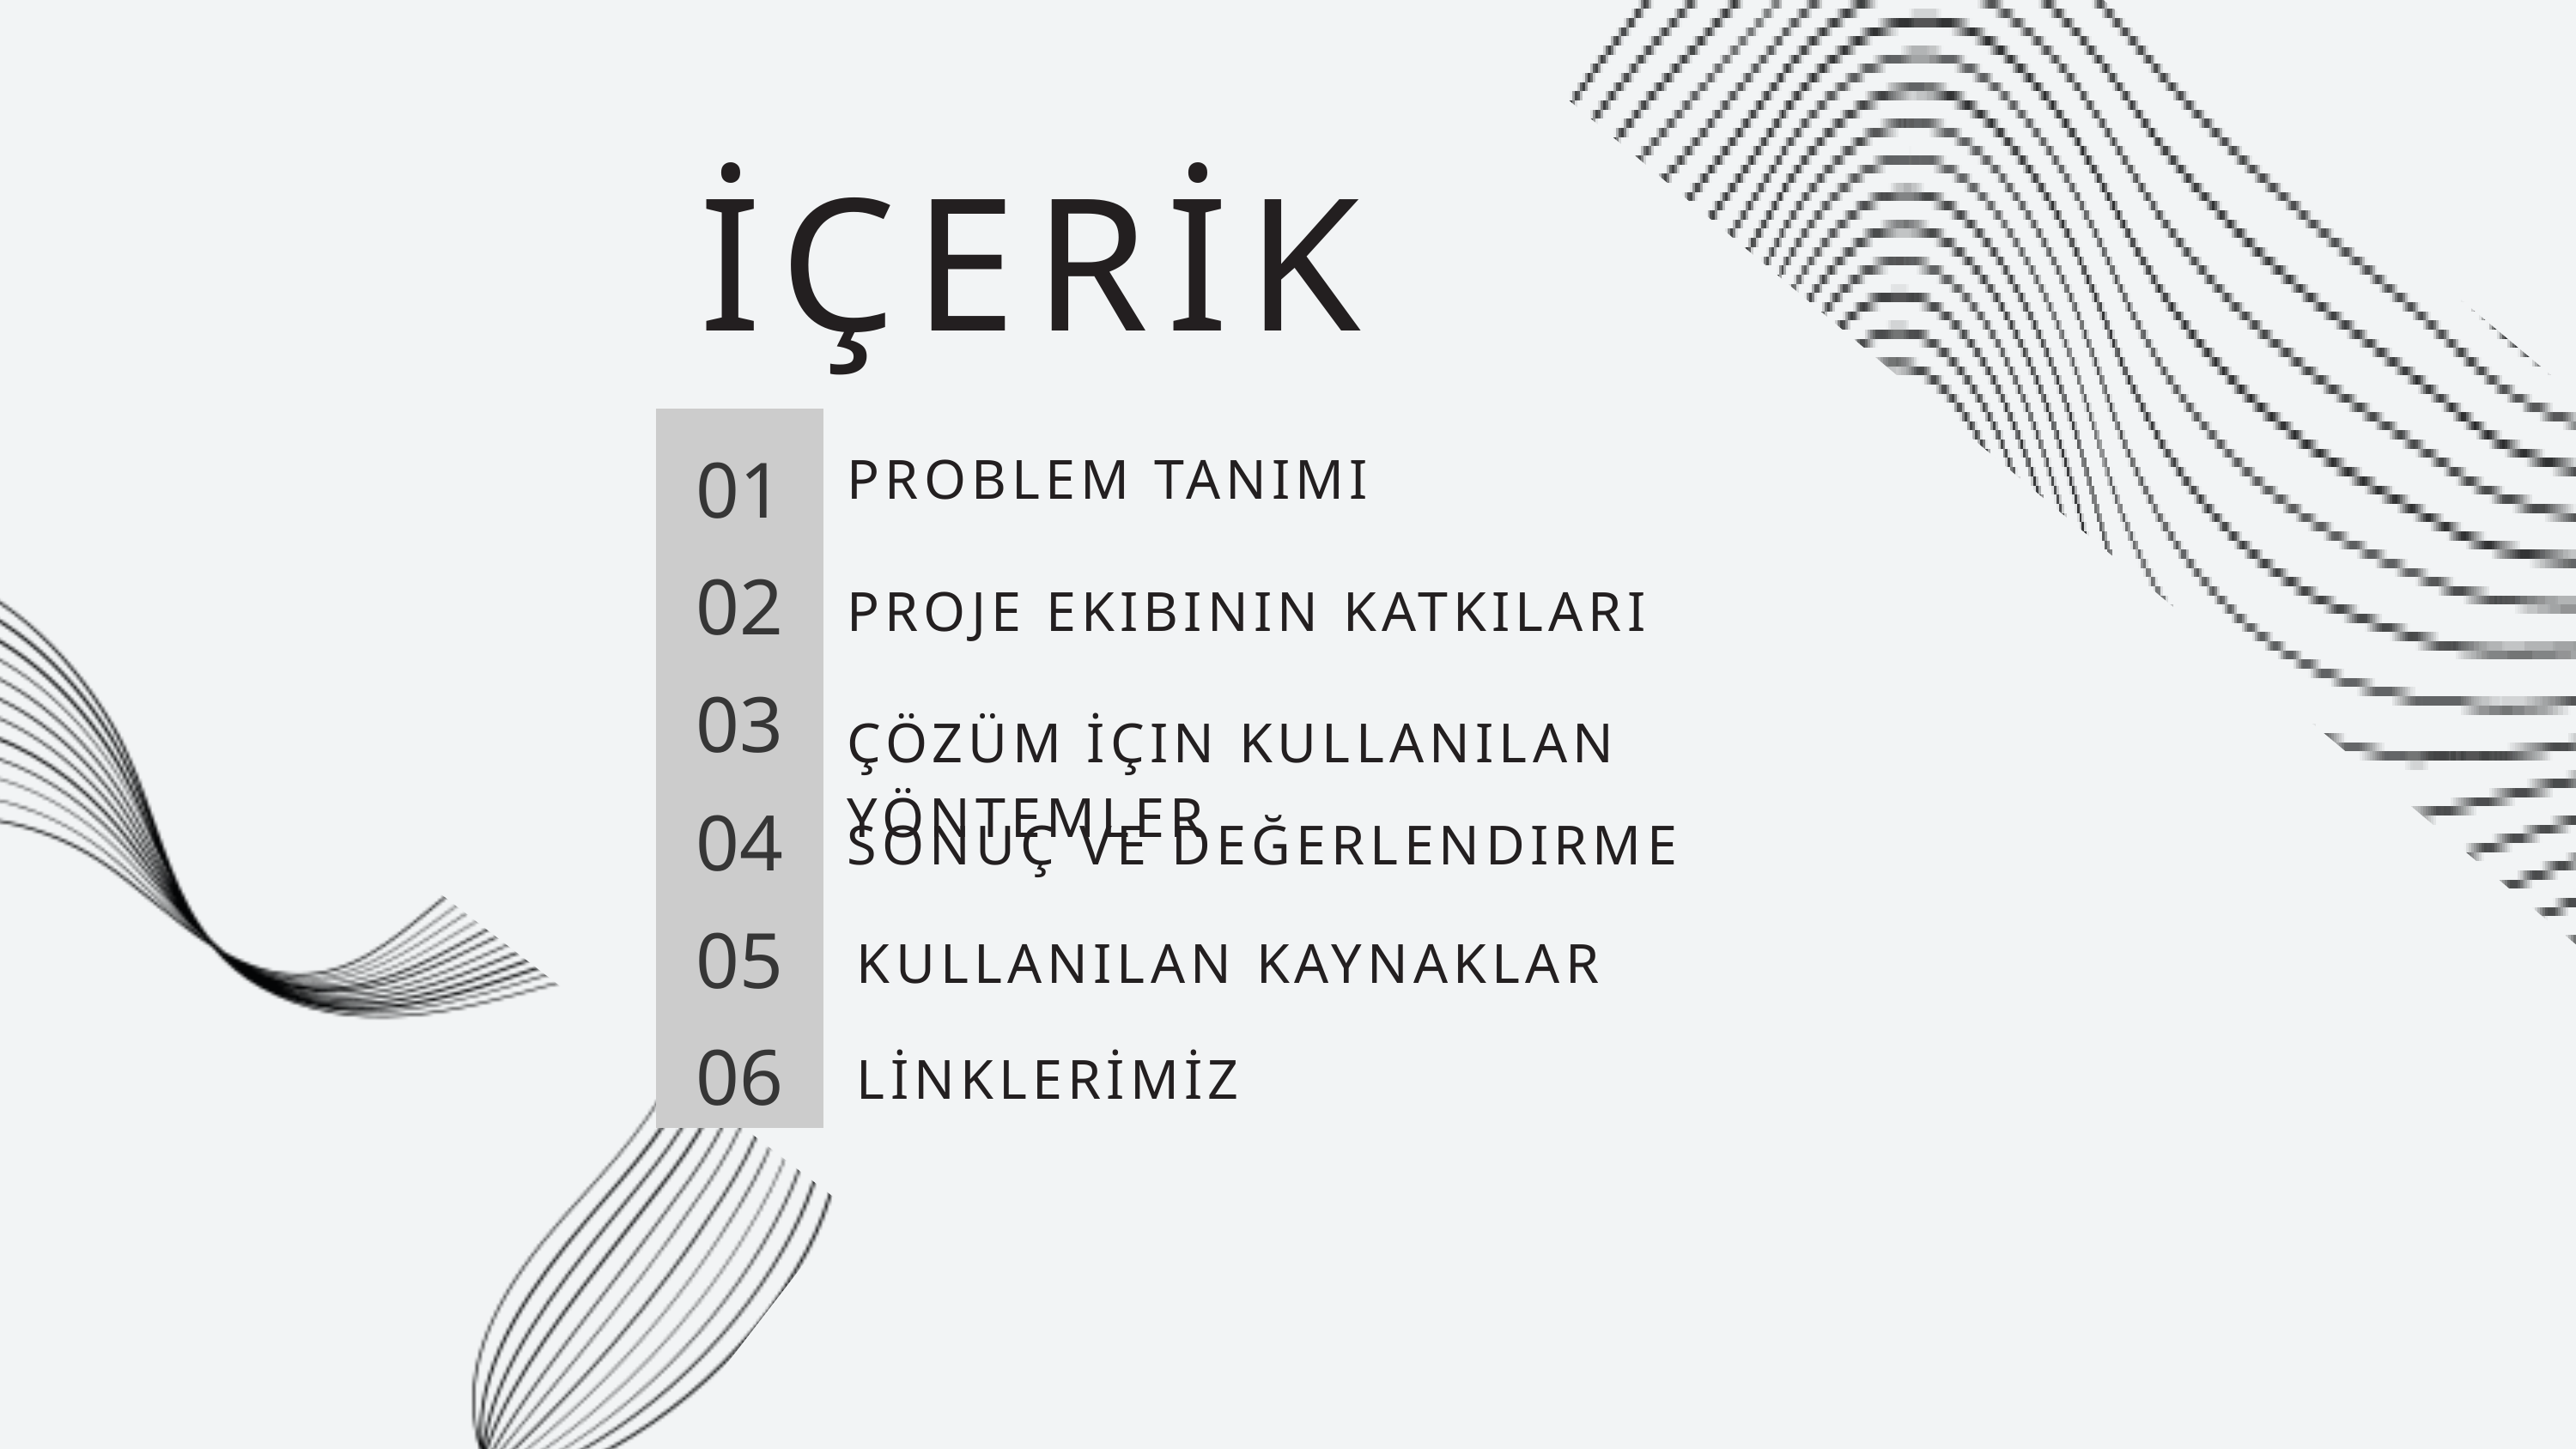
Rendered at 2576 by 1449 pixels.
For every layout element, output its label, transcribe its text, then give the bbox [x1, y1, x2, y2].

text_box KULLANILAN KAYNAKLAR [856, 919, 1867, 994]
text_box [1560, 0, 2576, 945]
text_box SONUÇ VE DEĞERLENDIRME [847, 801, 1704, 876]
text_box PROJE EKIBININ KATKILARI [847, 567, 1704, 643]
text_box [0, 554, 848, 1449]
text_box PROBLEM TANIMI [847, 434, 1663, 510]
text_box ÇÖZÜM İÇIN KULLANILAN YÖNTEMLER [847, 698, 1980, 848]
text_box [655, 408, 824, 1129]
text_box LİNKLERİMİZ [856, 1035, 1867, 1111]
text_box İÇERİK [0, 113, 1887, 368]
